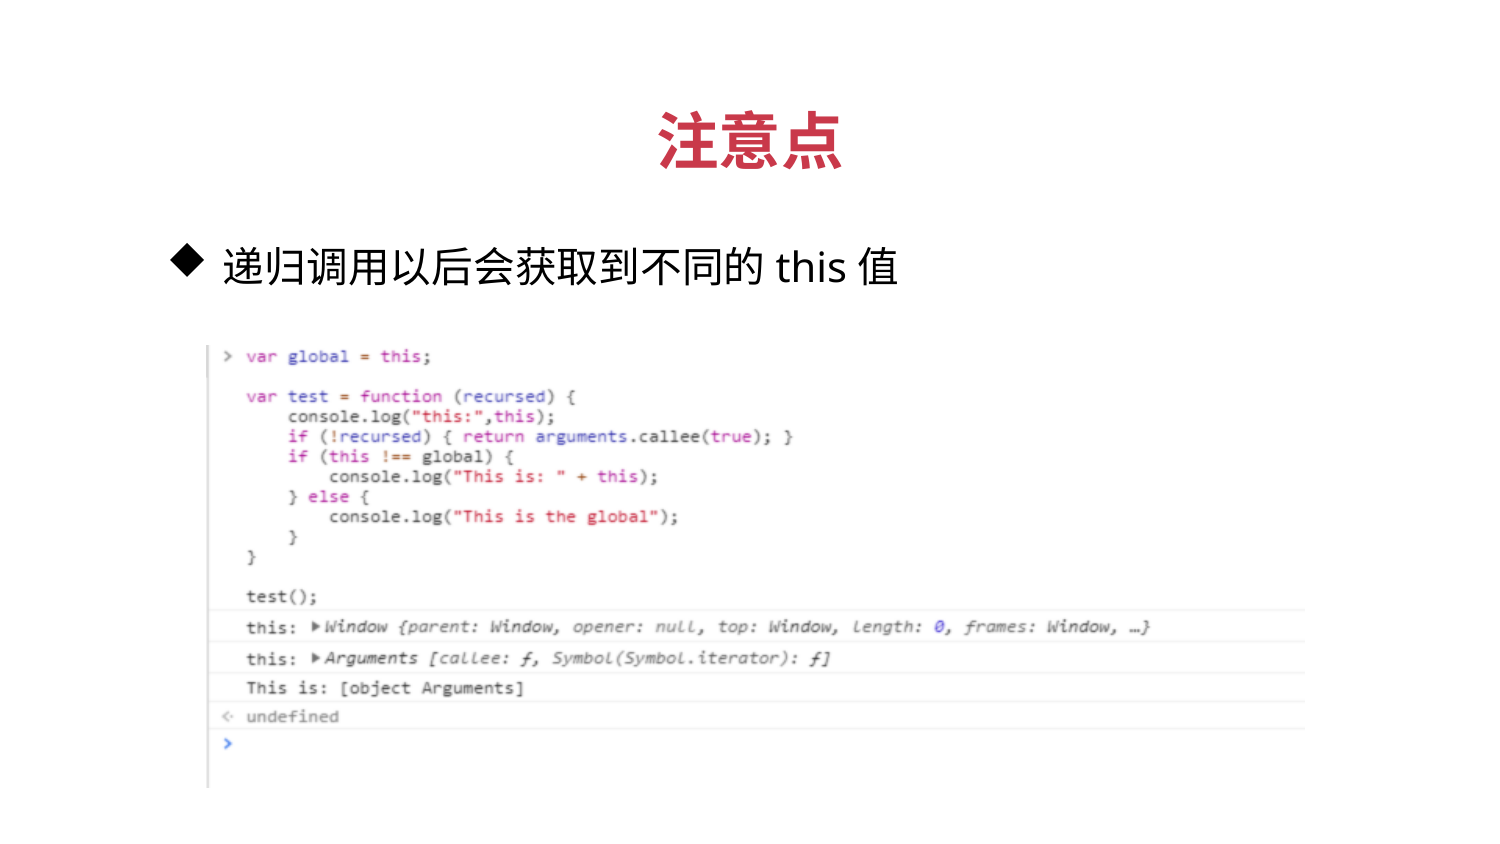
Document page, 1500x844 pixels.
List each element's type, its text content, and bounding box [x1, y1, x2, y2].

picture [206, 345, 1305, 788]
text_box 递归调用以后会获取到不同的this值 [76, 233, 1415, 298]
text_box 注意点 [641, 94, 859, 185]
